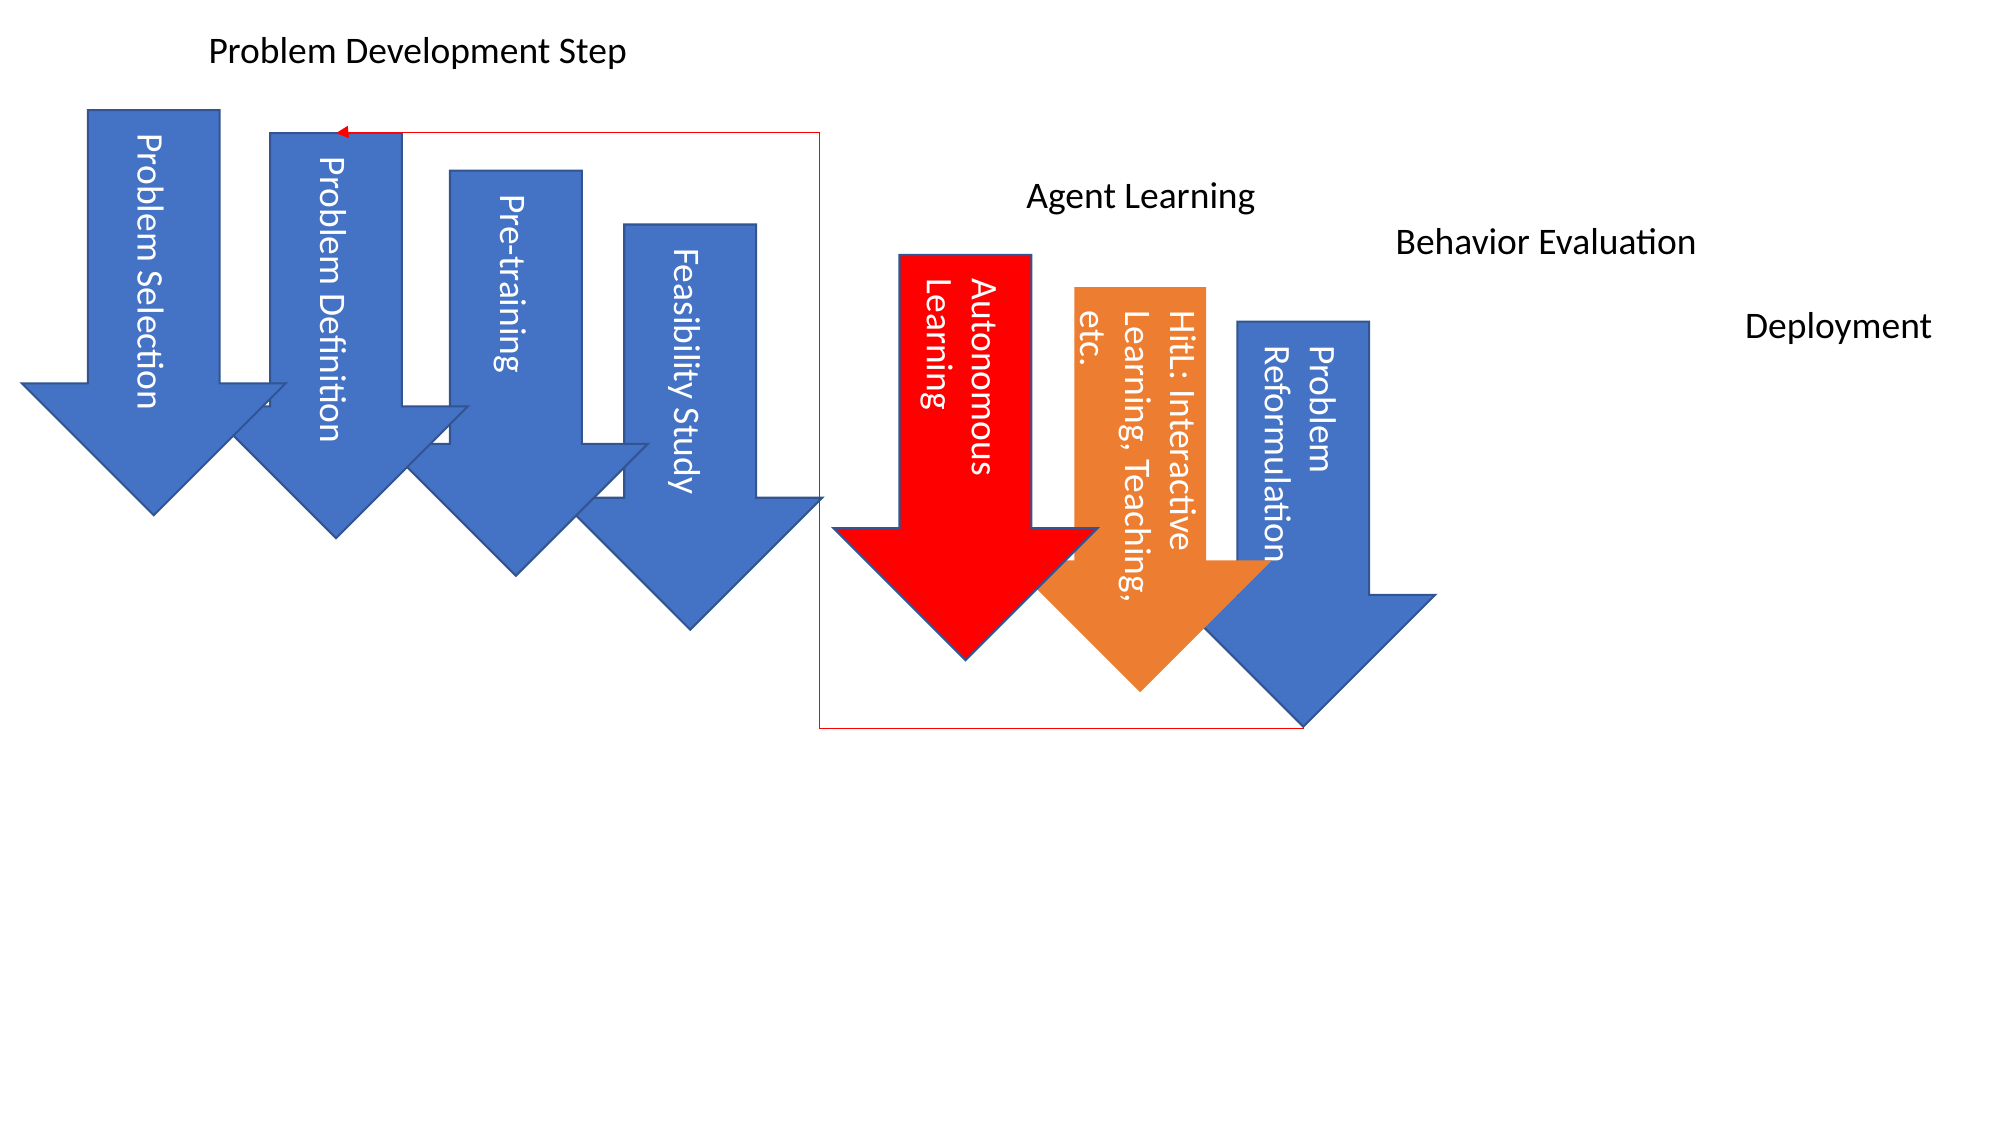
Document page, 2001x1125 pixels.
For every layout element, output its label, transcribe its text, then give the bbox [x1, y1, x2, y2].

text_box Agent Learning [1117, 163, 1385, 224]
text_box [522, 0, 1117, 914]
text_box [21, 110, 286, 516]
text_box Problem Development Step [21, 18, 522, 79]
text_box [1171, 321, 1436, 727]
text_box Behavior Evaluation [1302, 209, 1791, 270]
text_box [1117, 287, 1273, 693]
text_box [204, 133, 468, 539]
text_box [384, 170, 522, 576]
text_box Deployment [1594, 293, 2000, 354]
